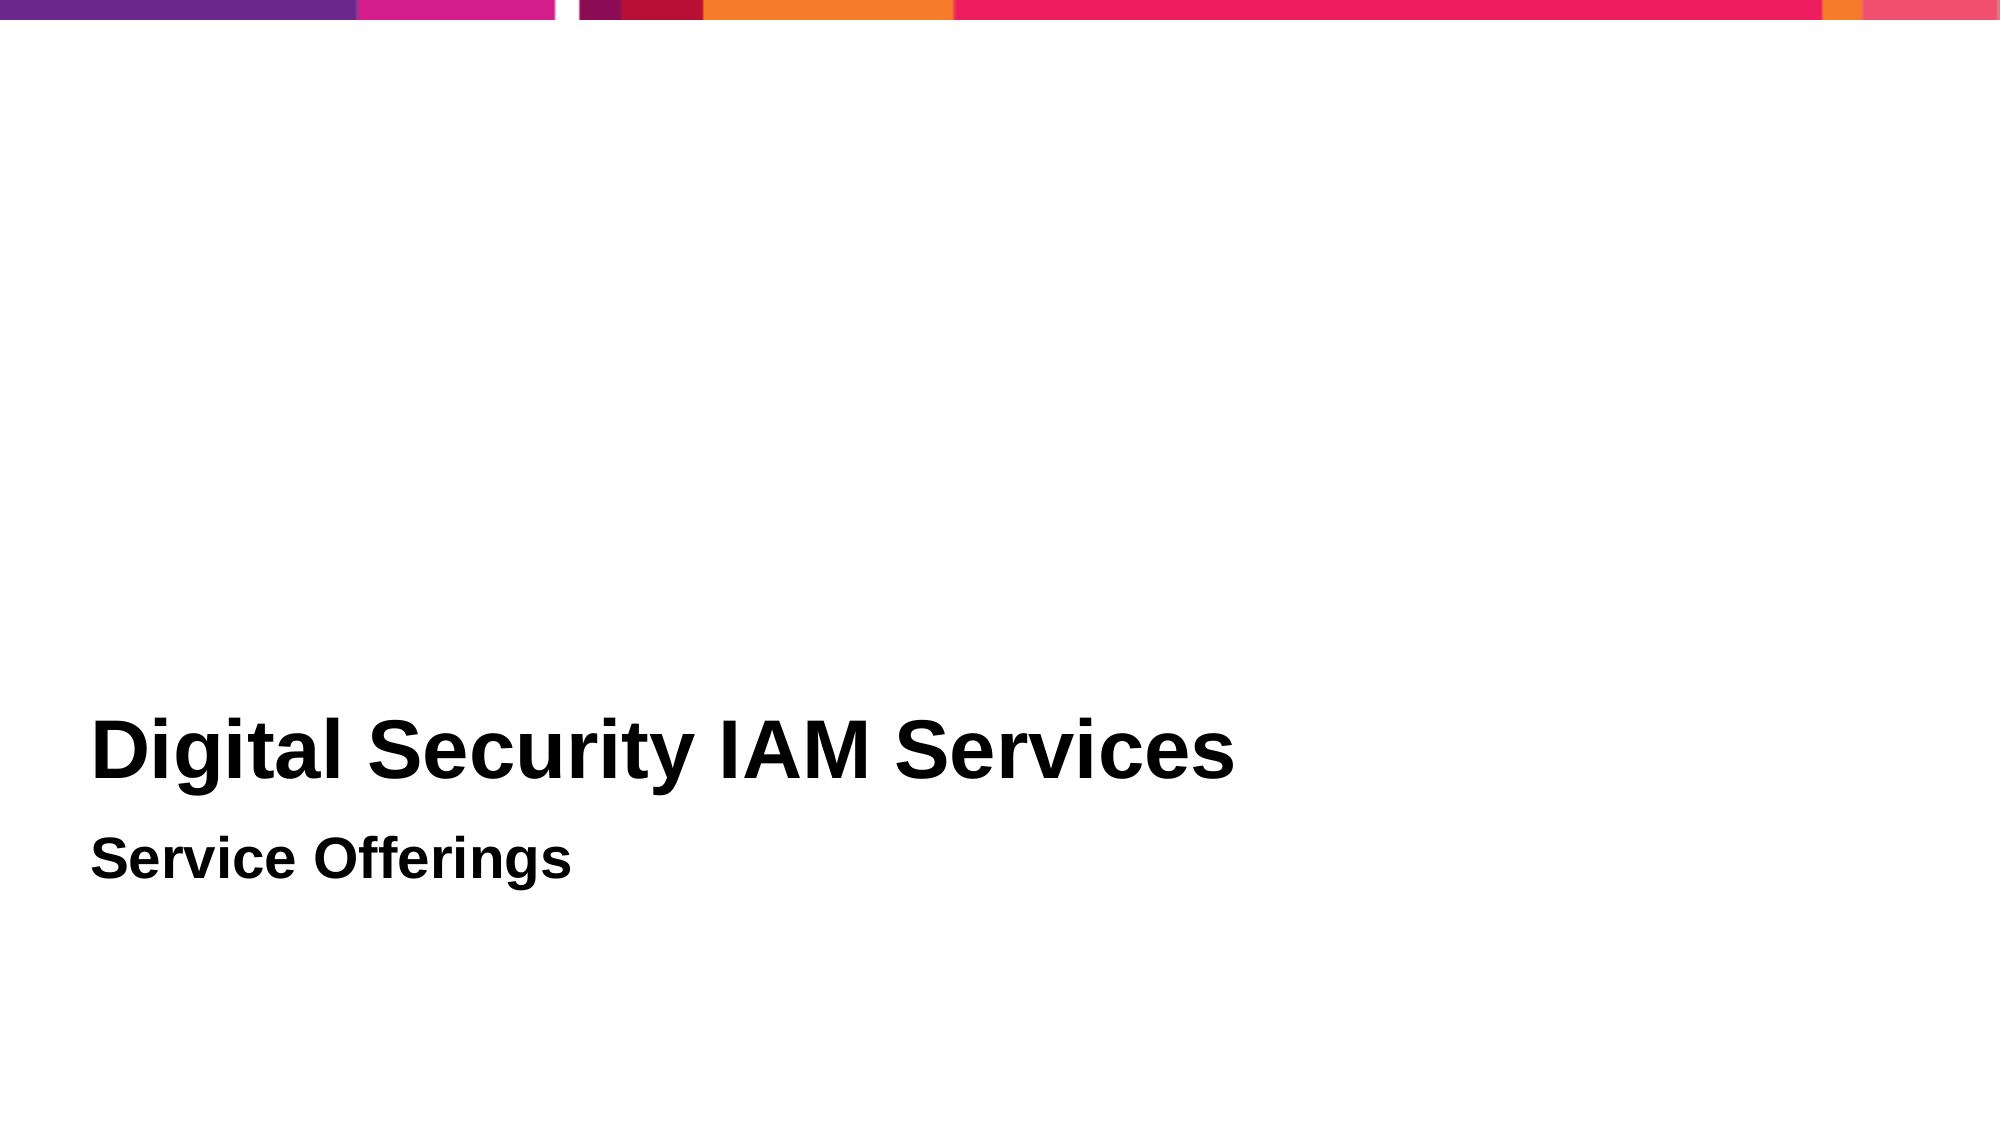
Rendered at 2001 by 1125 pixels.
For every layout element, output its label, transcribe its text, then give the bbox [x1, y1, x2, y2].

text_box Digital Security IAM Services Service Offerings [0, 633, 2000, 952]
picture [0, 0, 2000, 20]
